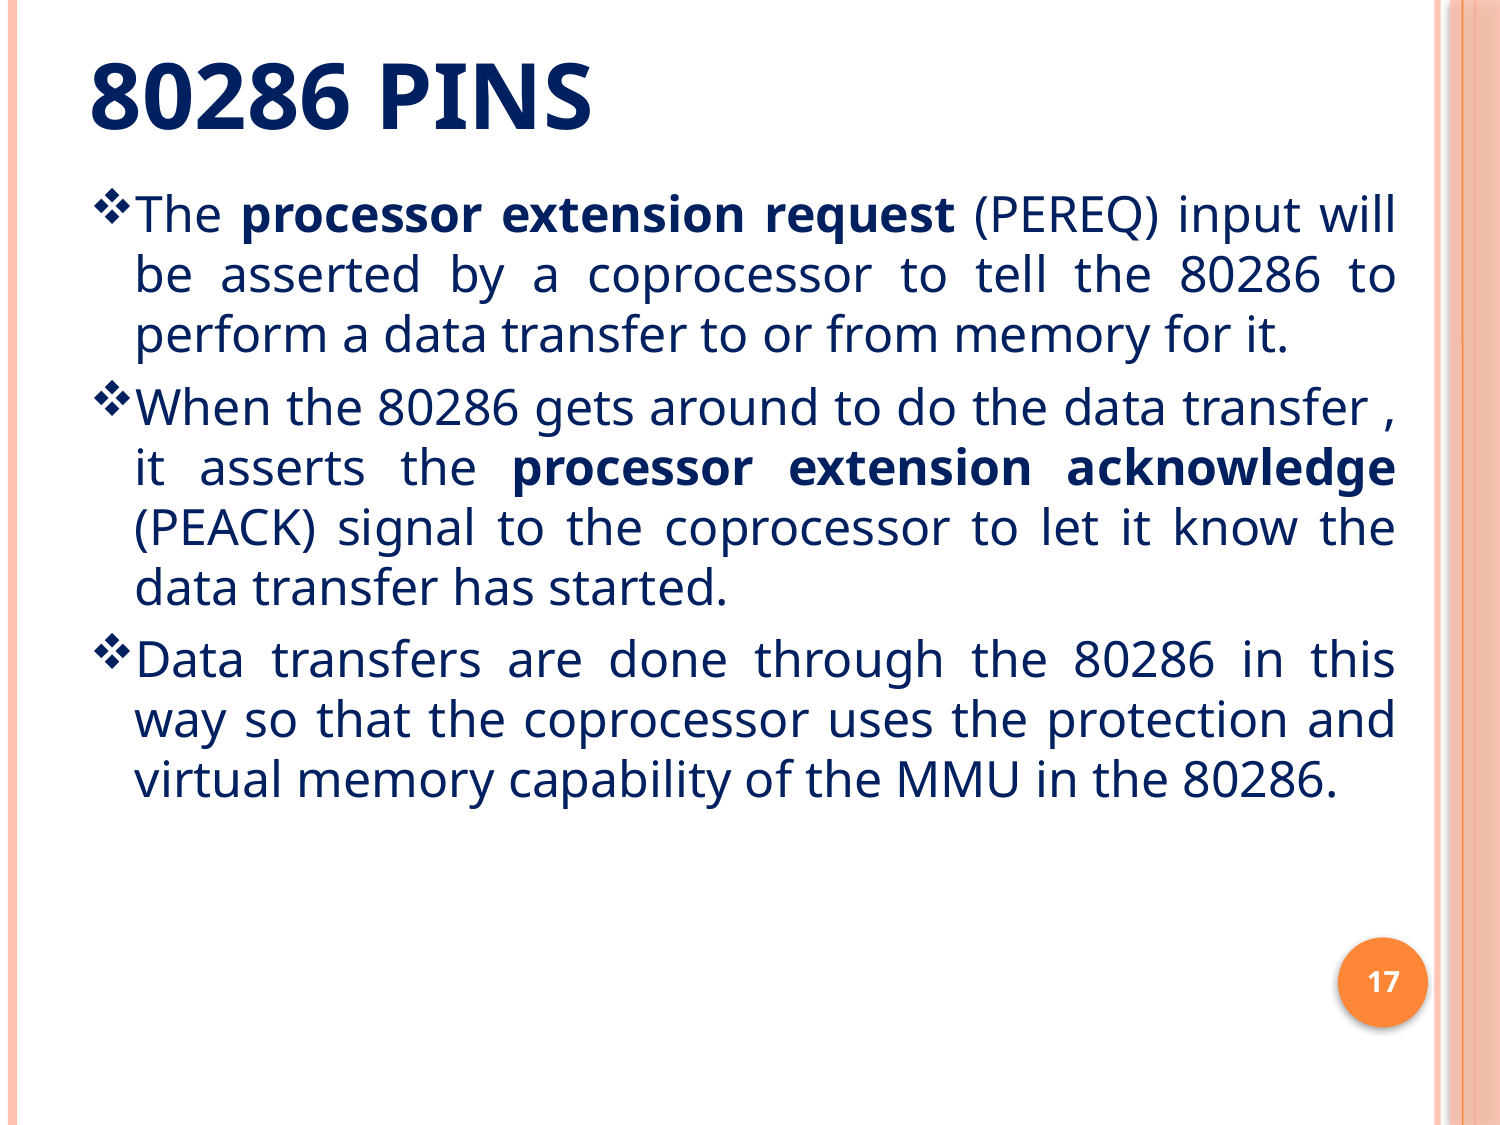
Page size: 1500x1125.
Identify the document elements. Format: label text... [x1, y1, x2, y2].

title 80286 pins [75, 24, 1300, 155]
list The processor extension request (PEREQ) input will be asserted by a coprocessor to tell the 80286 to perform a data transfer to or from memory for it. When the 80286 gets around to do the data transfer , it asserts the processor extension acknowledge (PEACK) signal to the coprocessor to let it know the data transfer has started. Data transfers are done through the 80286 in this way so that the coprocessor uses the protection and virtual memory capability of the MMU in the 80286. [75, 174, 1413, 975]
slide_number 17 [1333, 940, 1434, 1027]
